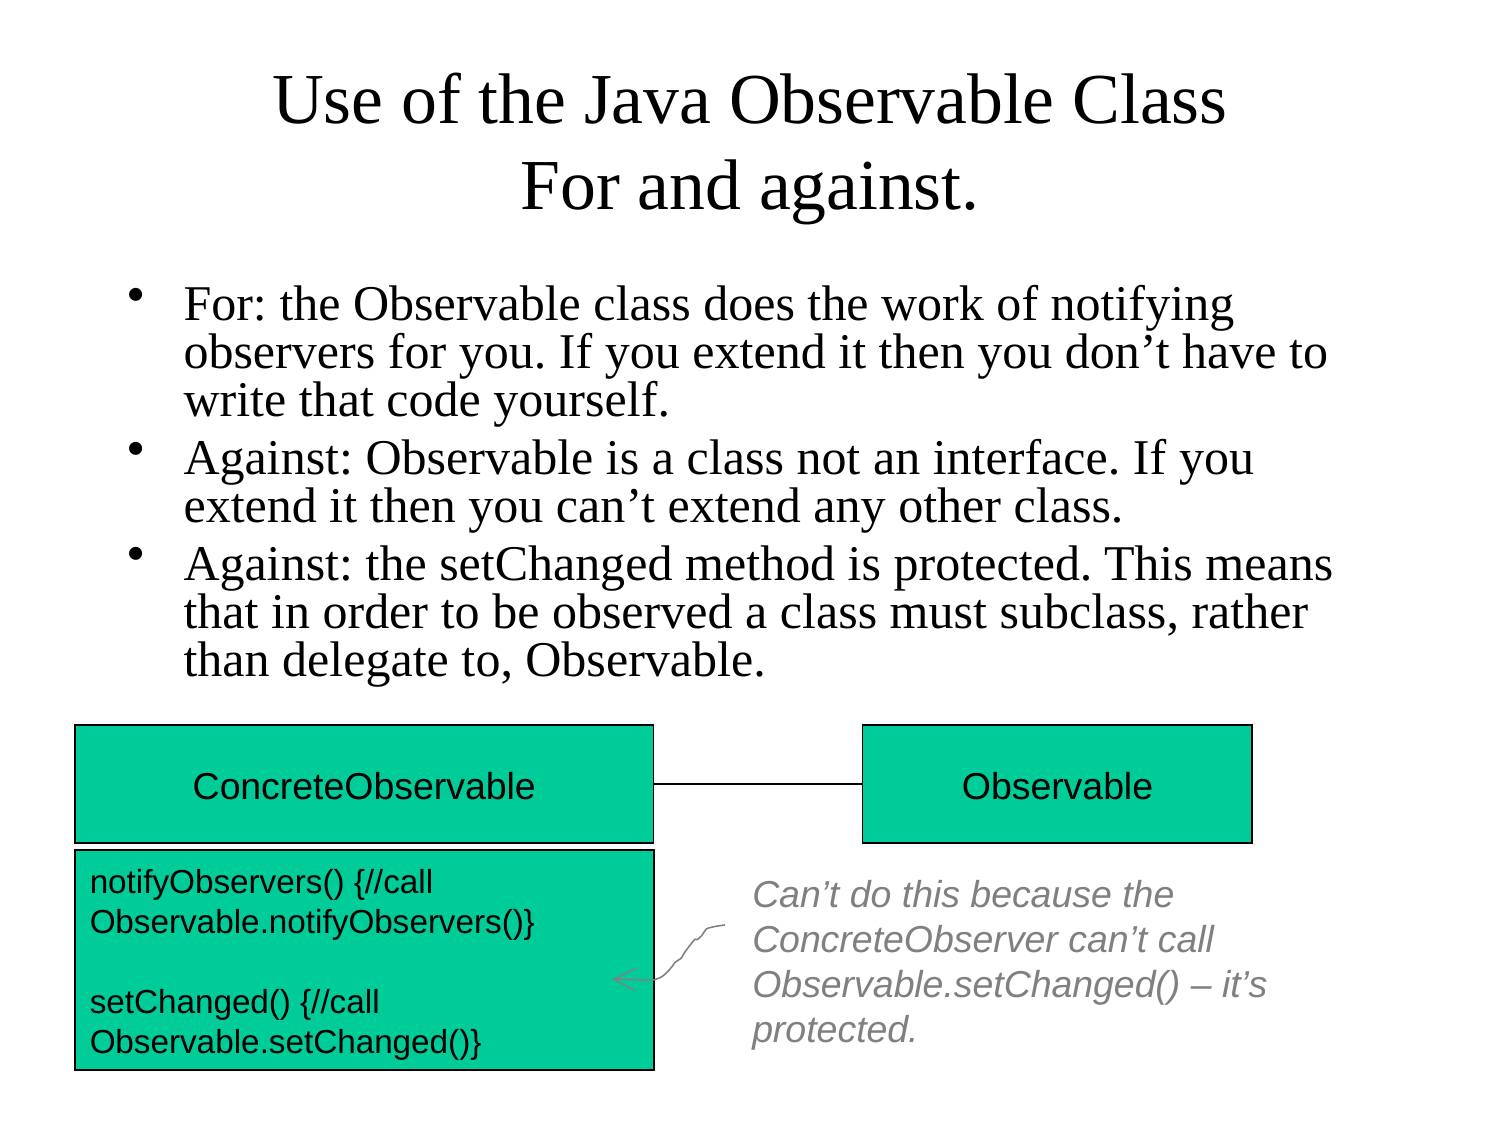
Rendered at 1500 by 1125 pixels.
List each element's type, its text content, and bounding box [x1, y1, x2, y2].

text_box Observable [862, 724, 1253, 844]
title Use of the Java Observable Class For and against. [75, 45, 1425, 233]
text_box Can’t do this because the ConcreteObserver can’t call Observable.setChanged() – it’s protected. [737, 862, 1352, 1058]
text_box notifyObservers() {//call Observable.notifyObservers()} setChanged() {//call Observable.setChanged()} [75, 849, 654, 1070]
text_box [612, 924, 726, 992]
text_box ConcreteObservable [74, 724, 654, 844]
list For: the Observable class does the work of notifying observers for you. If you extend it then you don’t have to write that code yourself. Against: Observable is a class not an interface. If you extend it then you can’t extend any other class. Against: the setChanged method is protected. This means that in order to be observed a class must subclass, rather than delegate to, Observable. [112, 275, 1388, 727]
